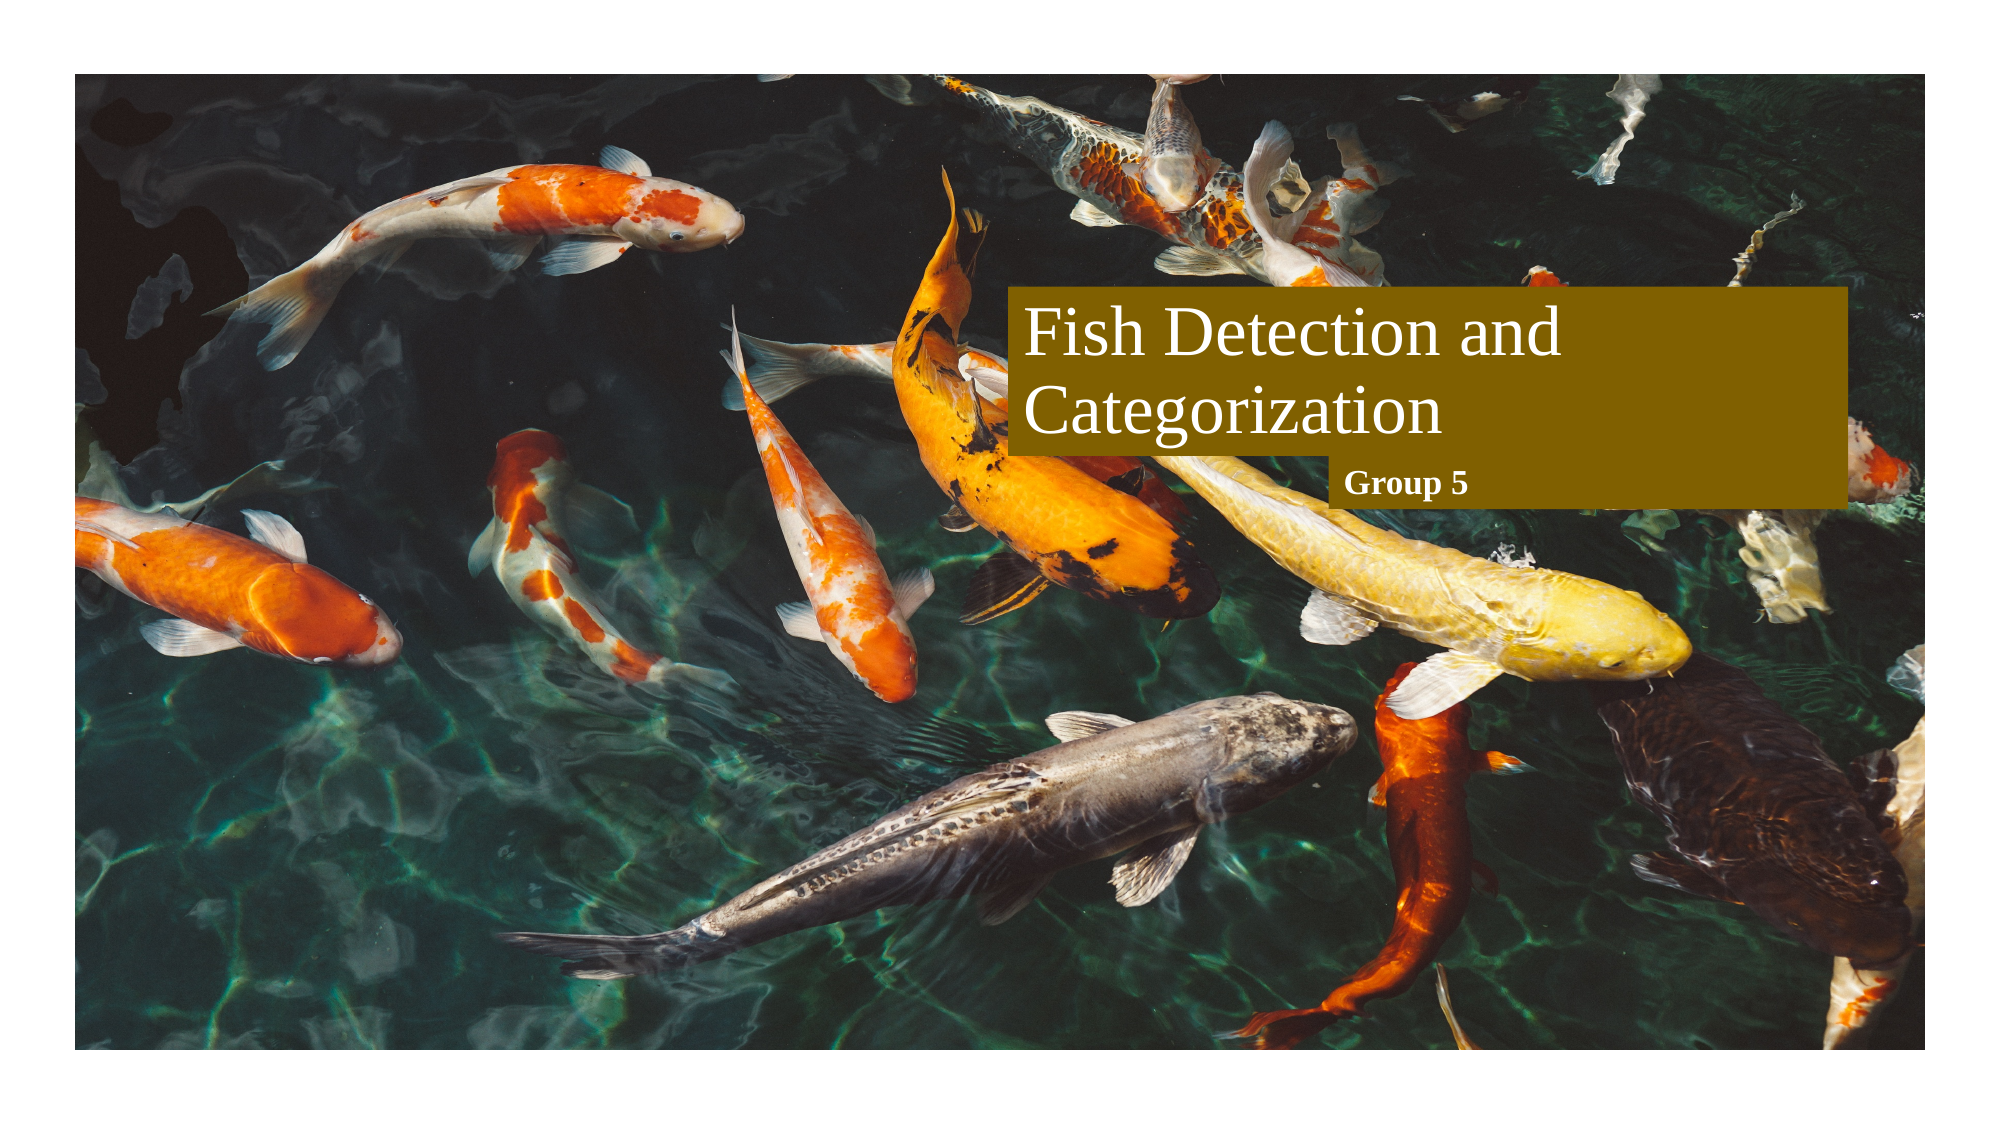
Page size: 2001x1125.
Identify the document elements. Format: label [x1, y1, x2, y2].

picture [75, 74, 1925, 1050]
